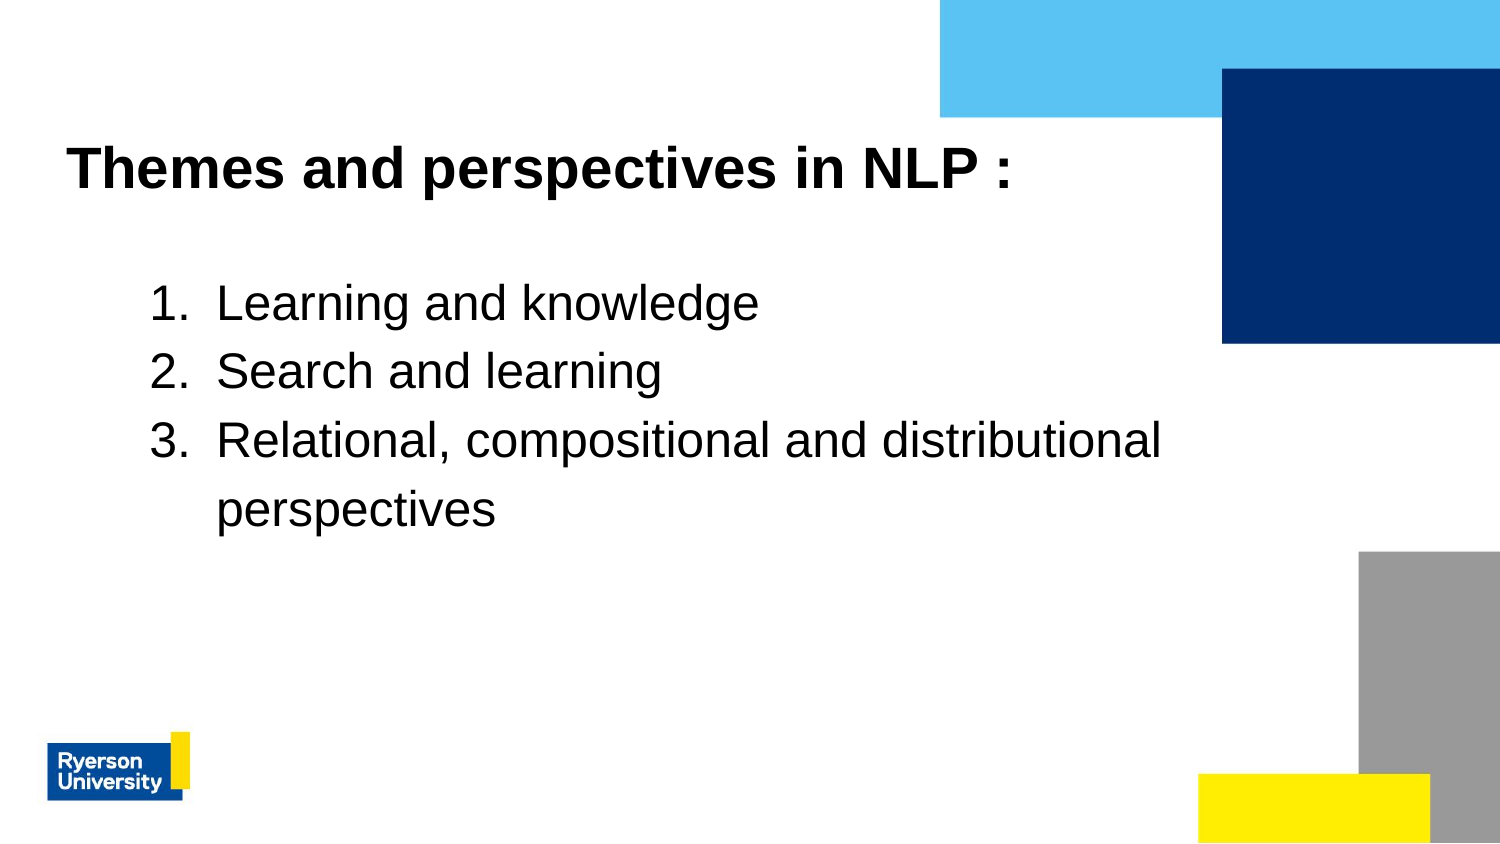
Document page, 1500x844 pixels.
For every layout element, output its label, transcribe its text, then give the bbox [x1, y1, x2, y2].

list Learning and knowledge Search and learning Relational, compositional and distributional perspectives [51, 245, 1200, 705]
picture [0, 0, 1500, 844]
title Themes and perspectives in NLP : [51, 114, 1092, 209]
